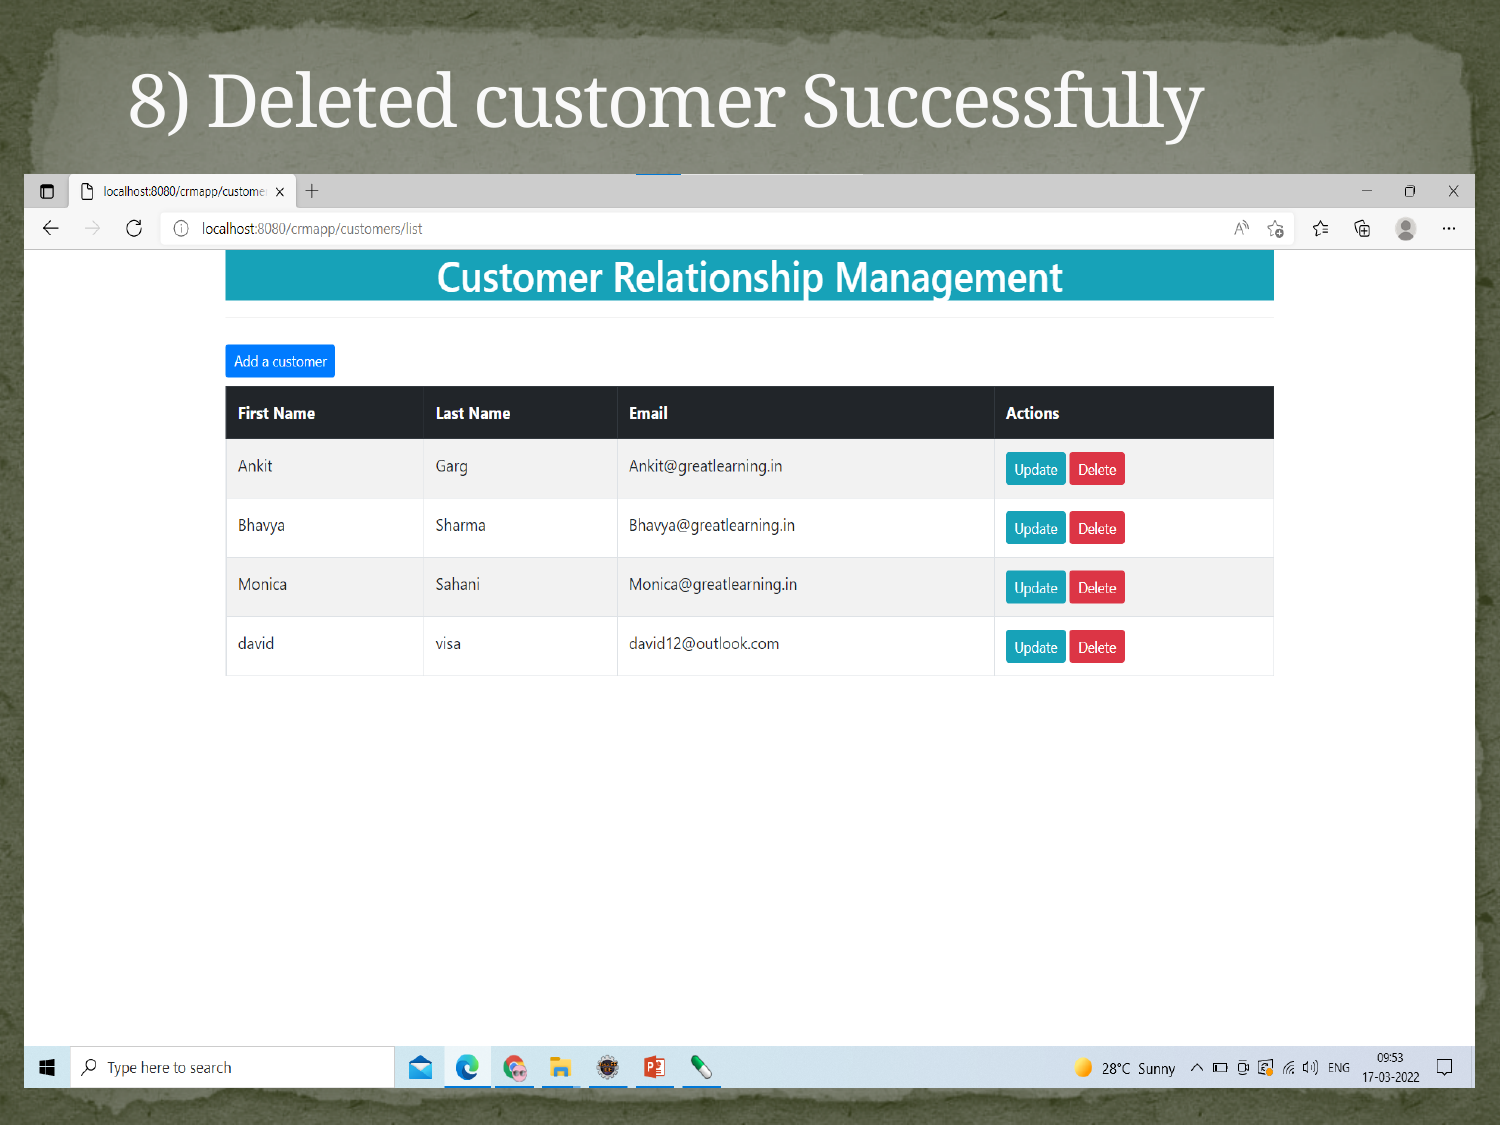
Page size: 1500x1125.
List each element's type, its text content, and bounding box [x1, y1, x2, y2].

title 8) Deleted customer Successfully [112, 45, 1263, 150]
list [28, 178, 1473, 1085]
